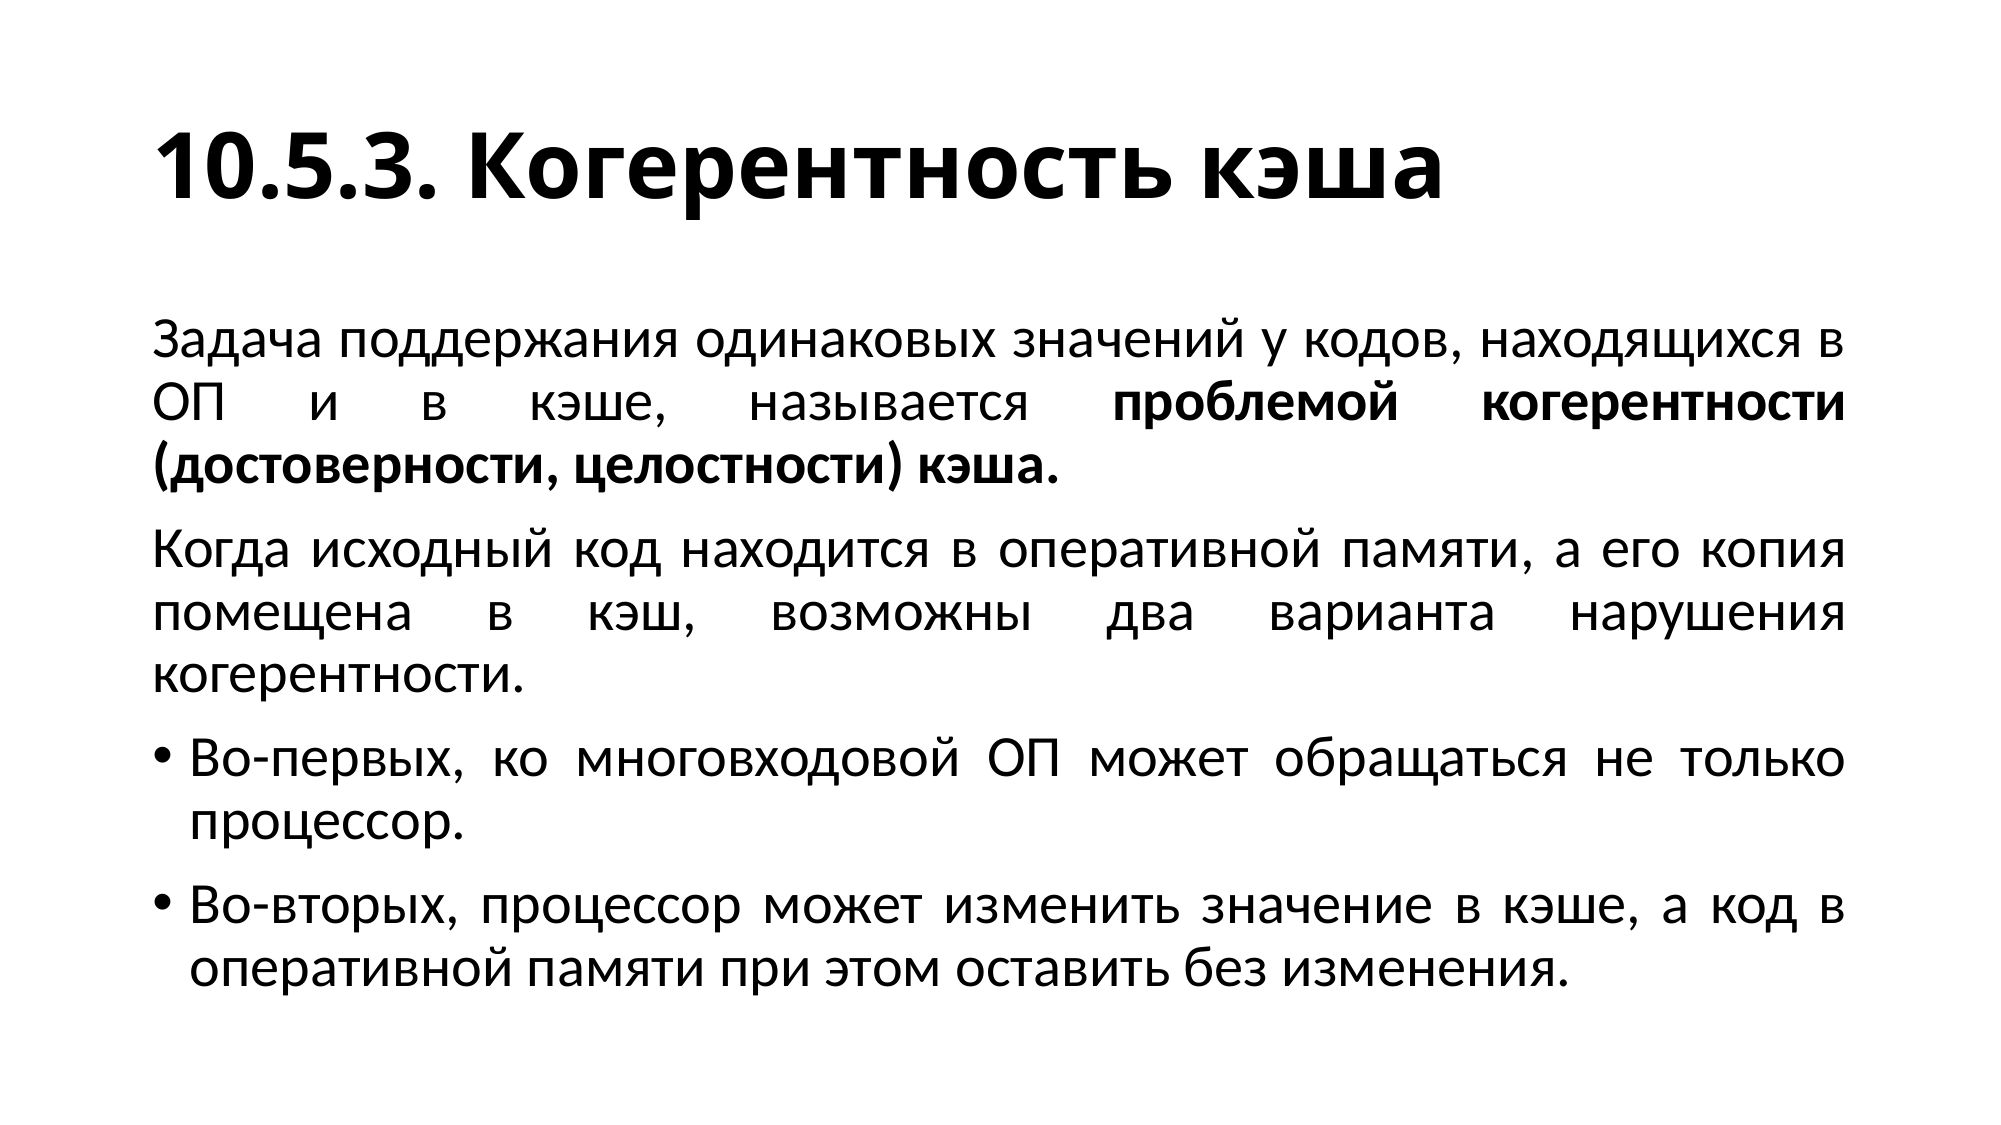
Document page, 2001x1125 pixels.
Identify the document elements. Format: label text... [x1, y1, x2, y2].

list Задача поддержания одинаковых значений у кодов, находящихся в ОП и в кэше, называется проблемой когерентности (достоверности, целостности) кэша. Когда исходный код находится в оперативной памяти, а его копия помещена в кэш, возможны два варианта нарушения когерентности. Во-первых, ко многовходовой ОП может обращаться не только процессор. Во-вторых, процессор может изменить значение в кэше, а код в оперативной памяти при этом оставить без изменения. [137, 299, 1863, 1014]
title 10.5.3. Когерентность кэша [137, 59, 1863, 278]
